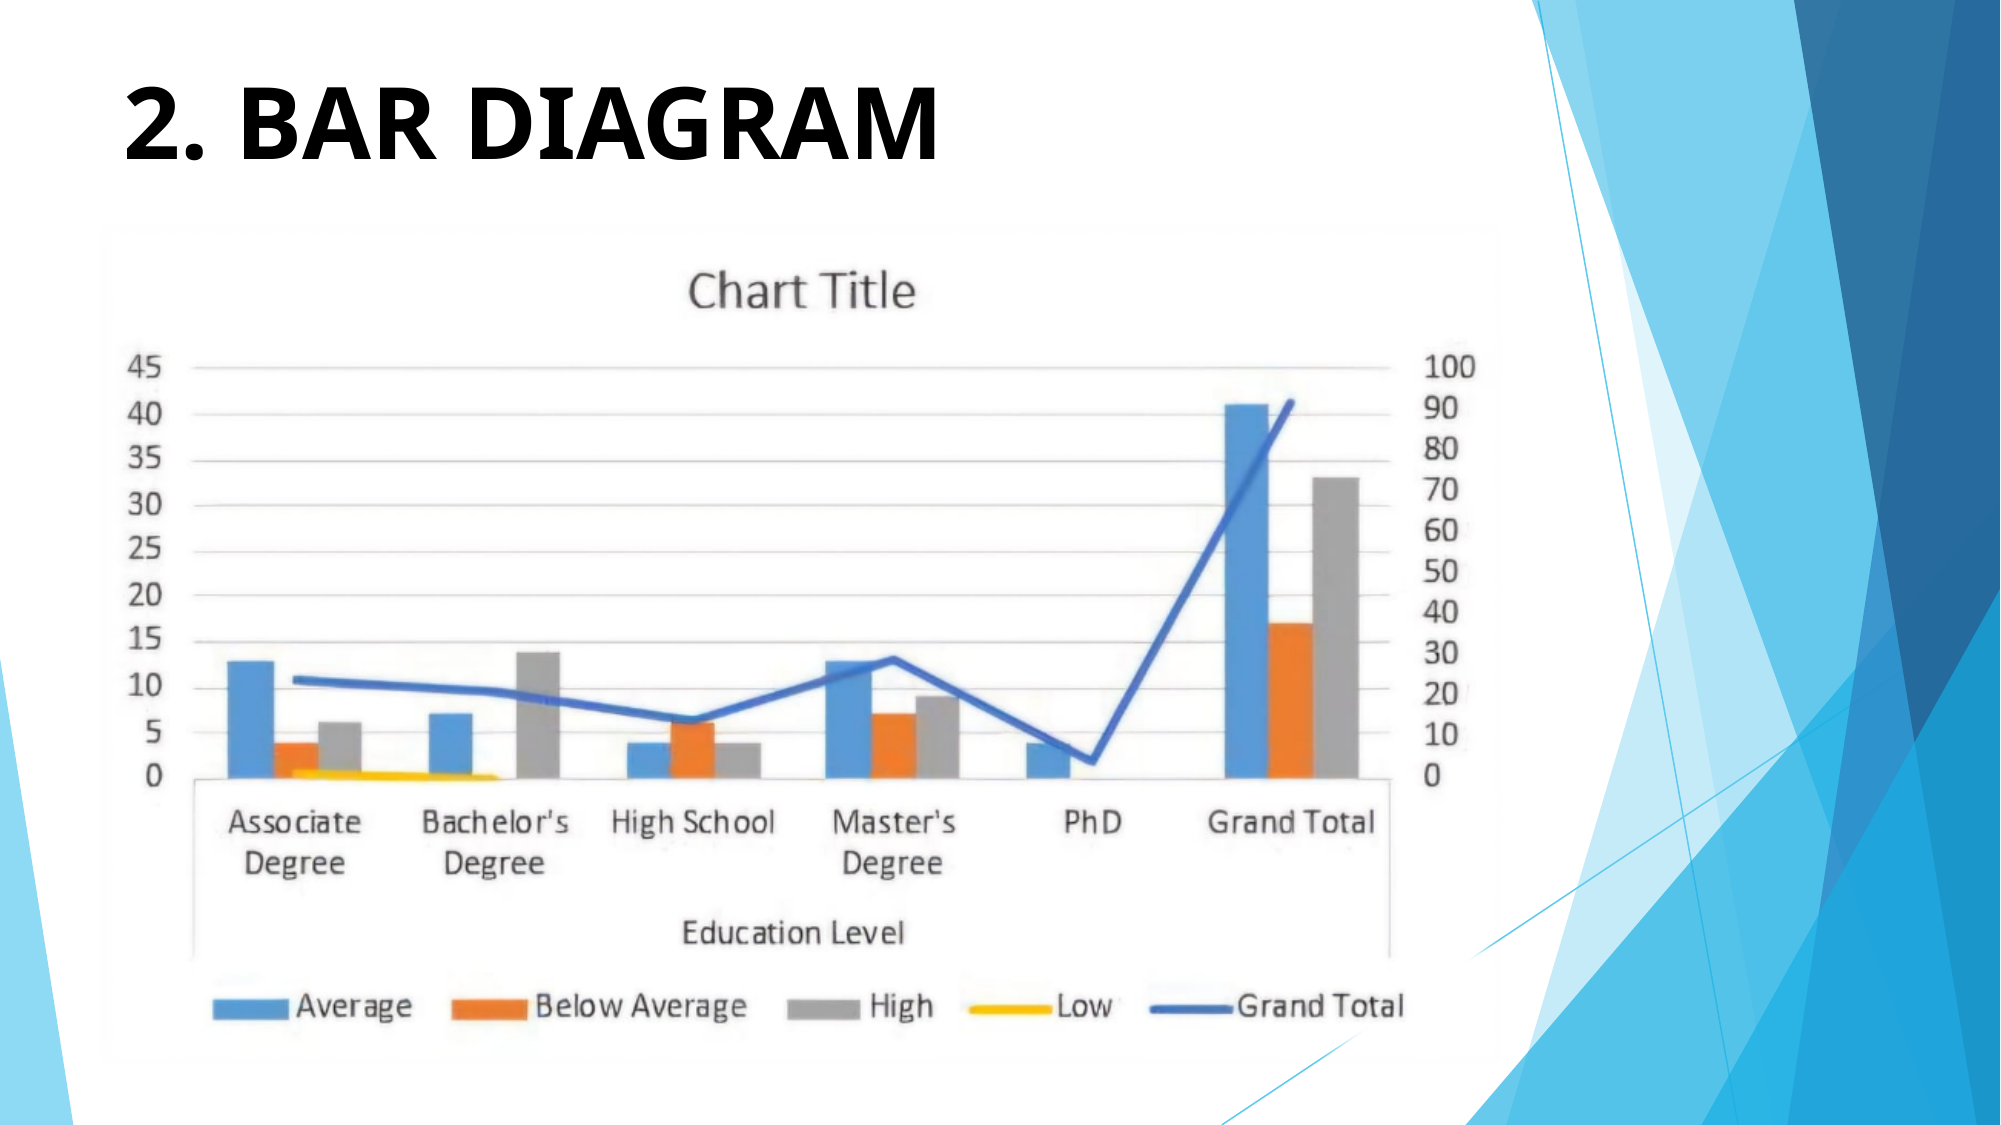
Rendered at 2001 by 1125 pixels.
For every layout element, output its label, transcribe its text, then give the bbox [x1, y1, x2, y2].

title 2. BAR DIAGRAM [91, 43, 1648, 248]
picture [99, 224, 1503, 1065]
